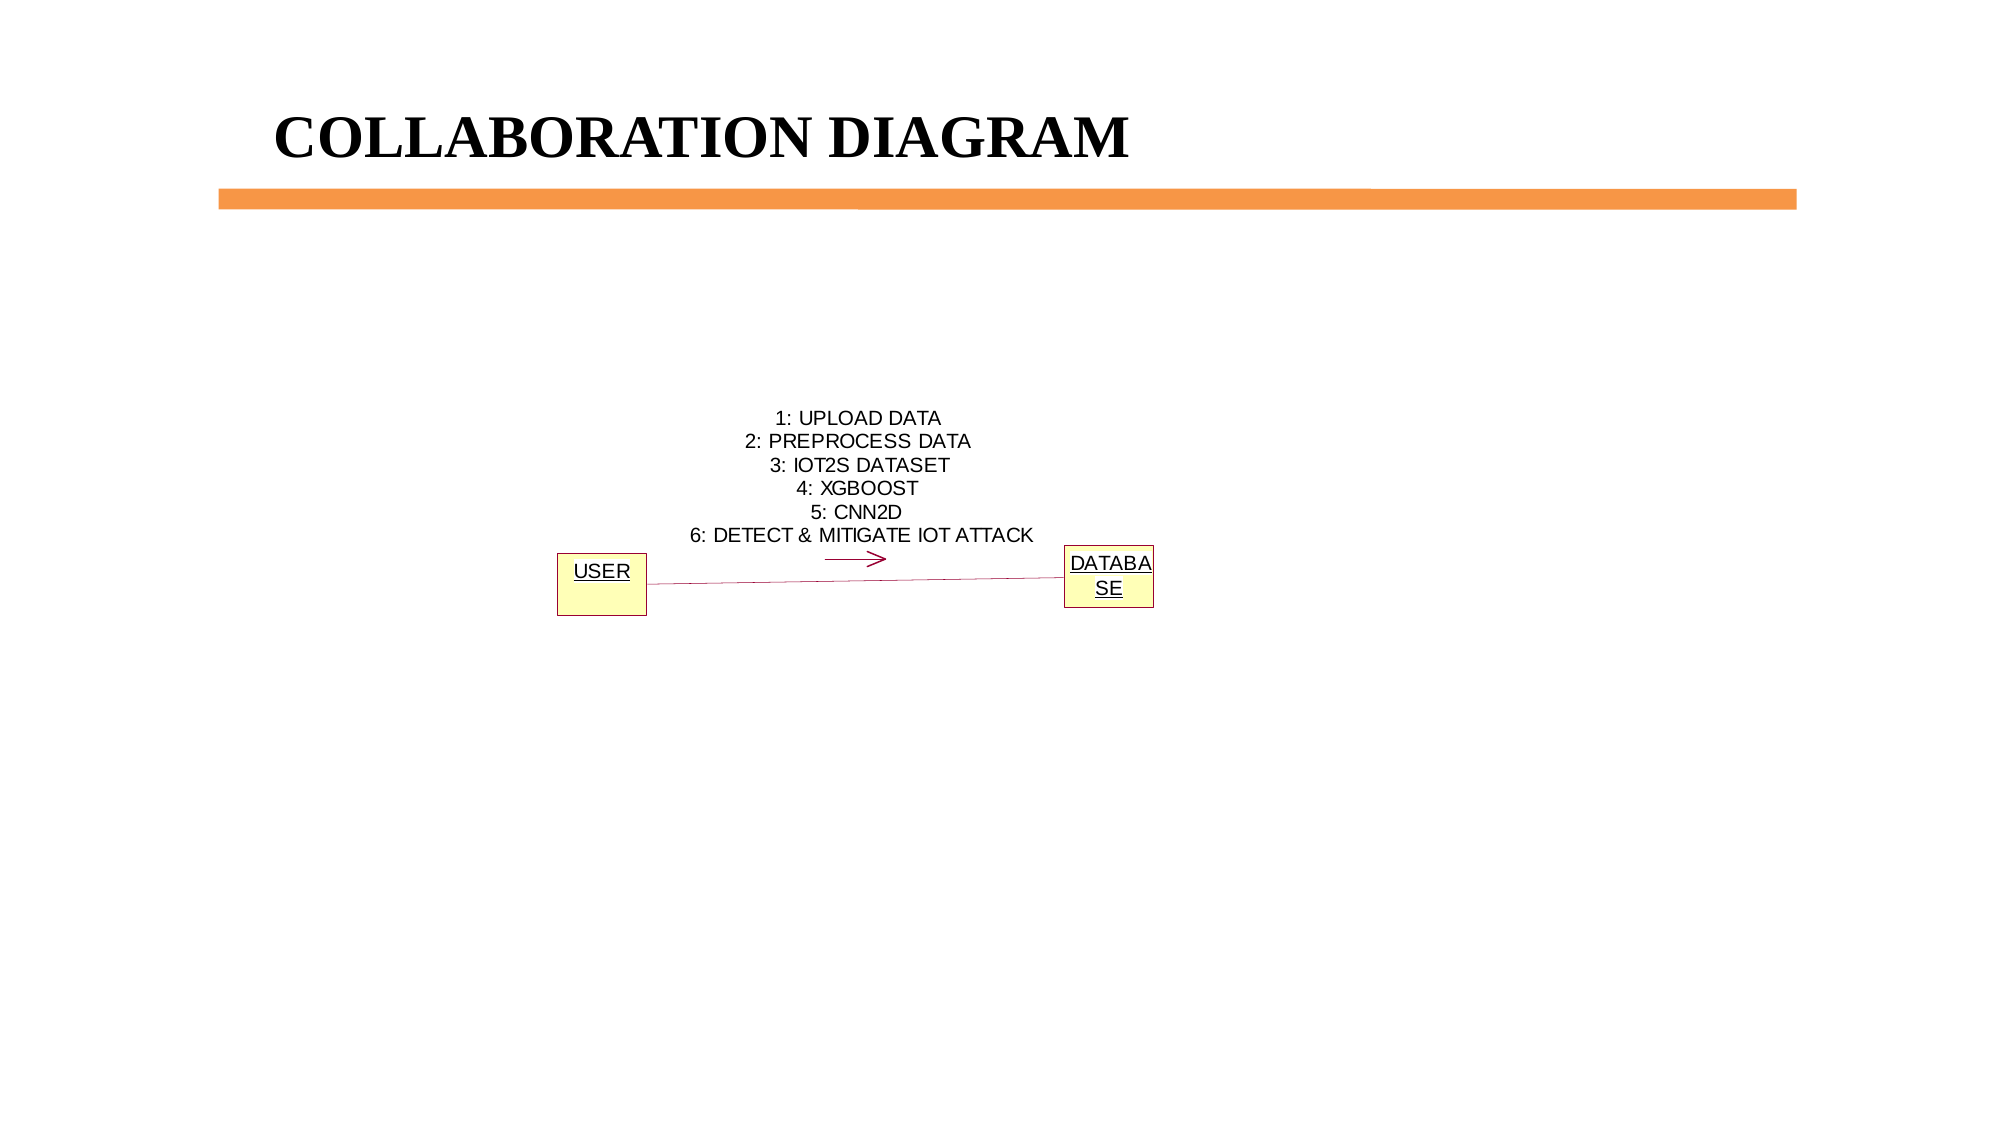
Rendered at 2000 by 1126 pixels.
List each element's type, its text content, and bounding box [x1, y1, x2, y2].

picture [527, 396, 1351, 685]
text_box COLLABORATION DIAGRAM [243, 90, 1449, 178]
